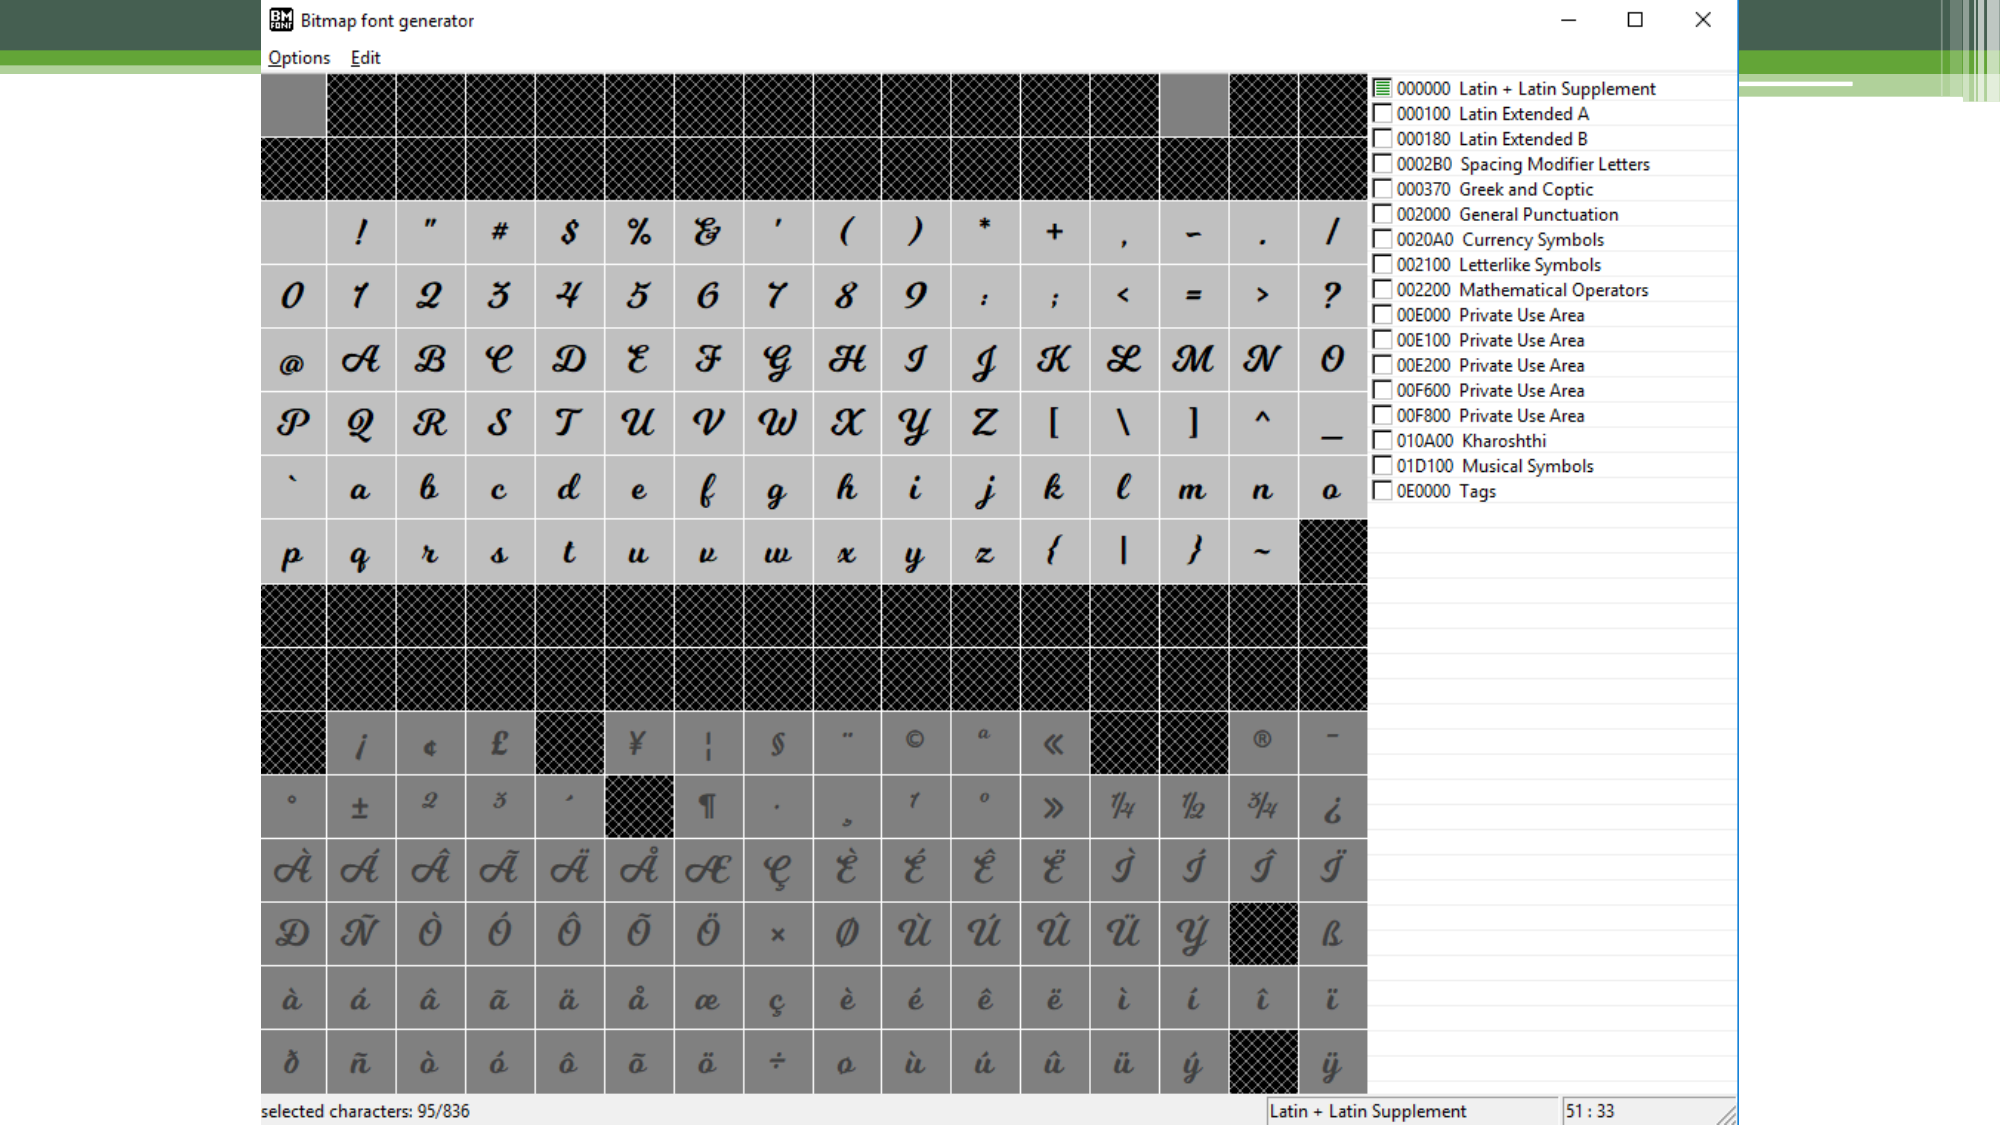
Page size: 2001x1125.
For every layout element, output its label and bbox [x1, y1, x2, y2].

picture [261, 0, 1739, 1125]
